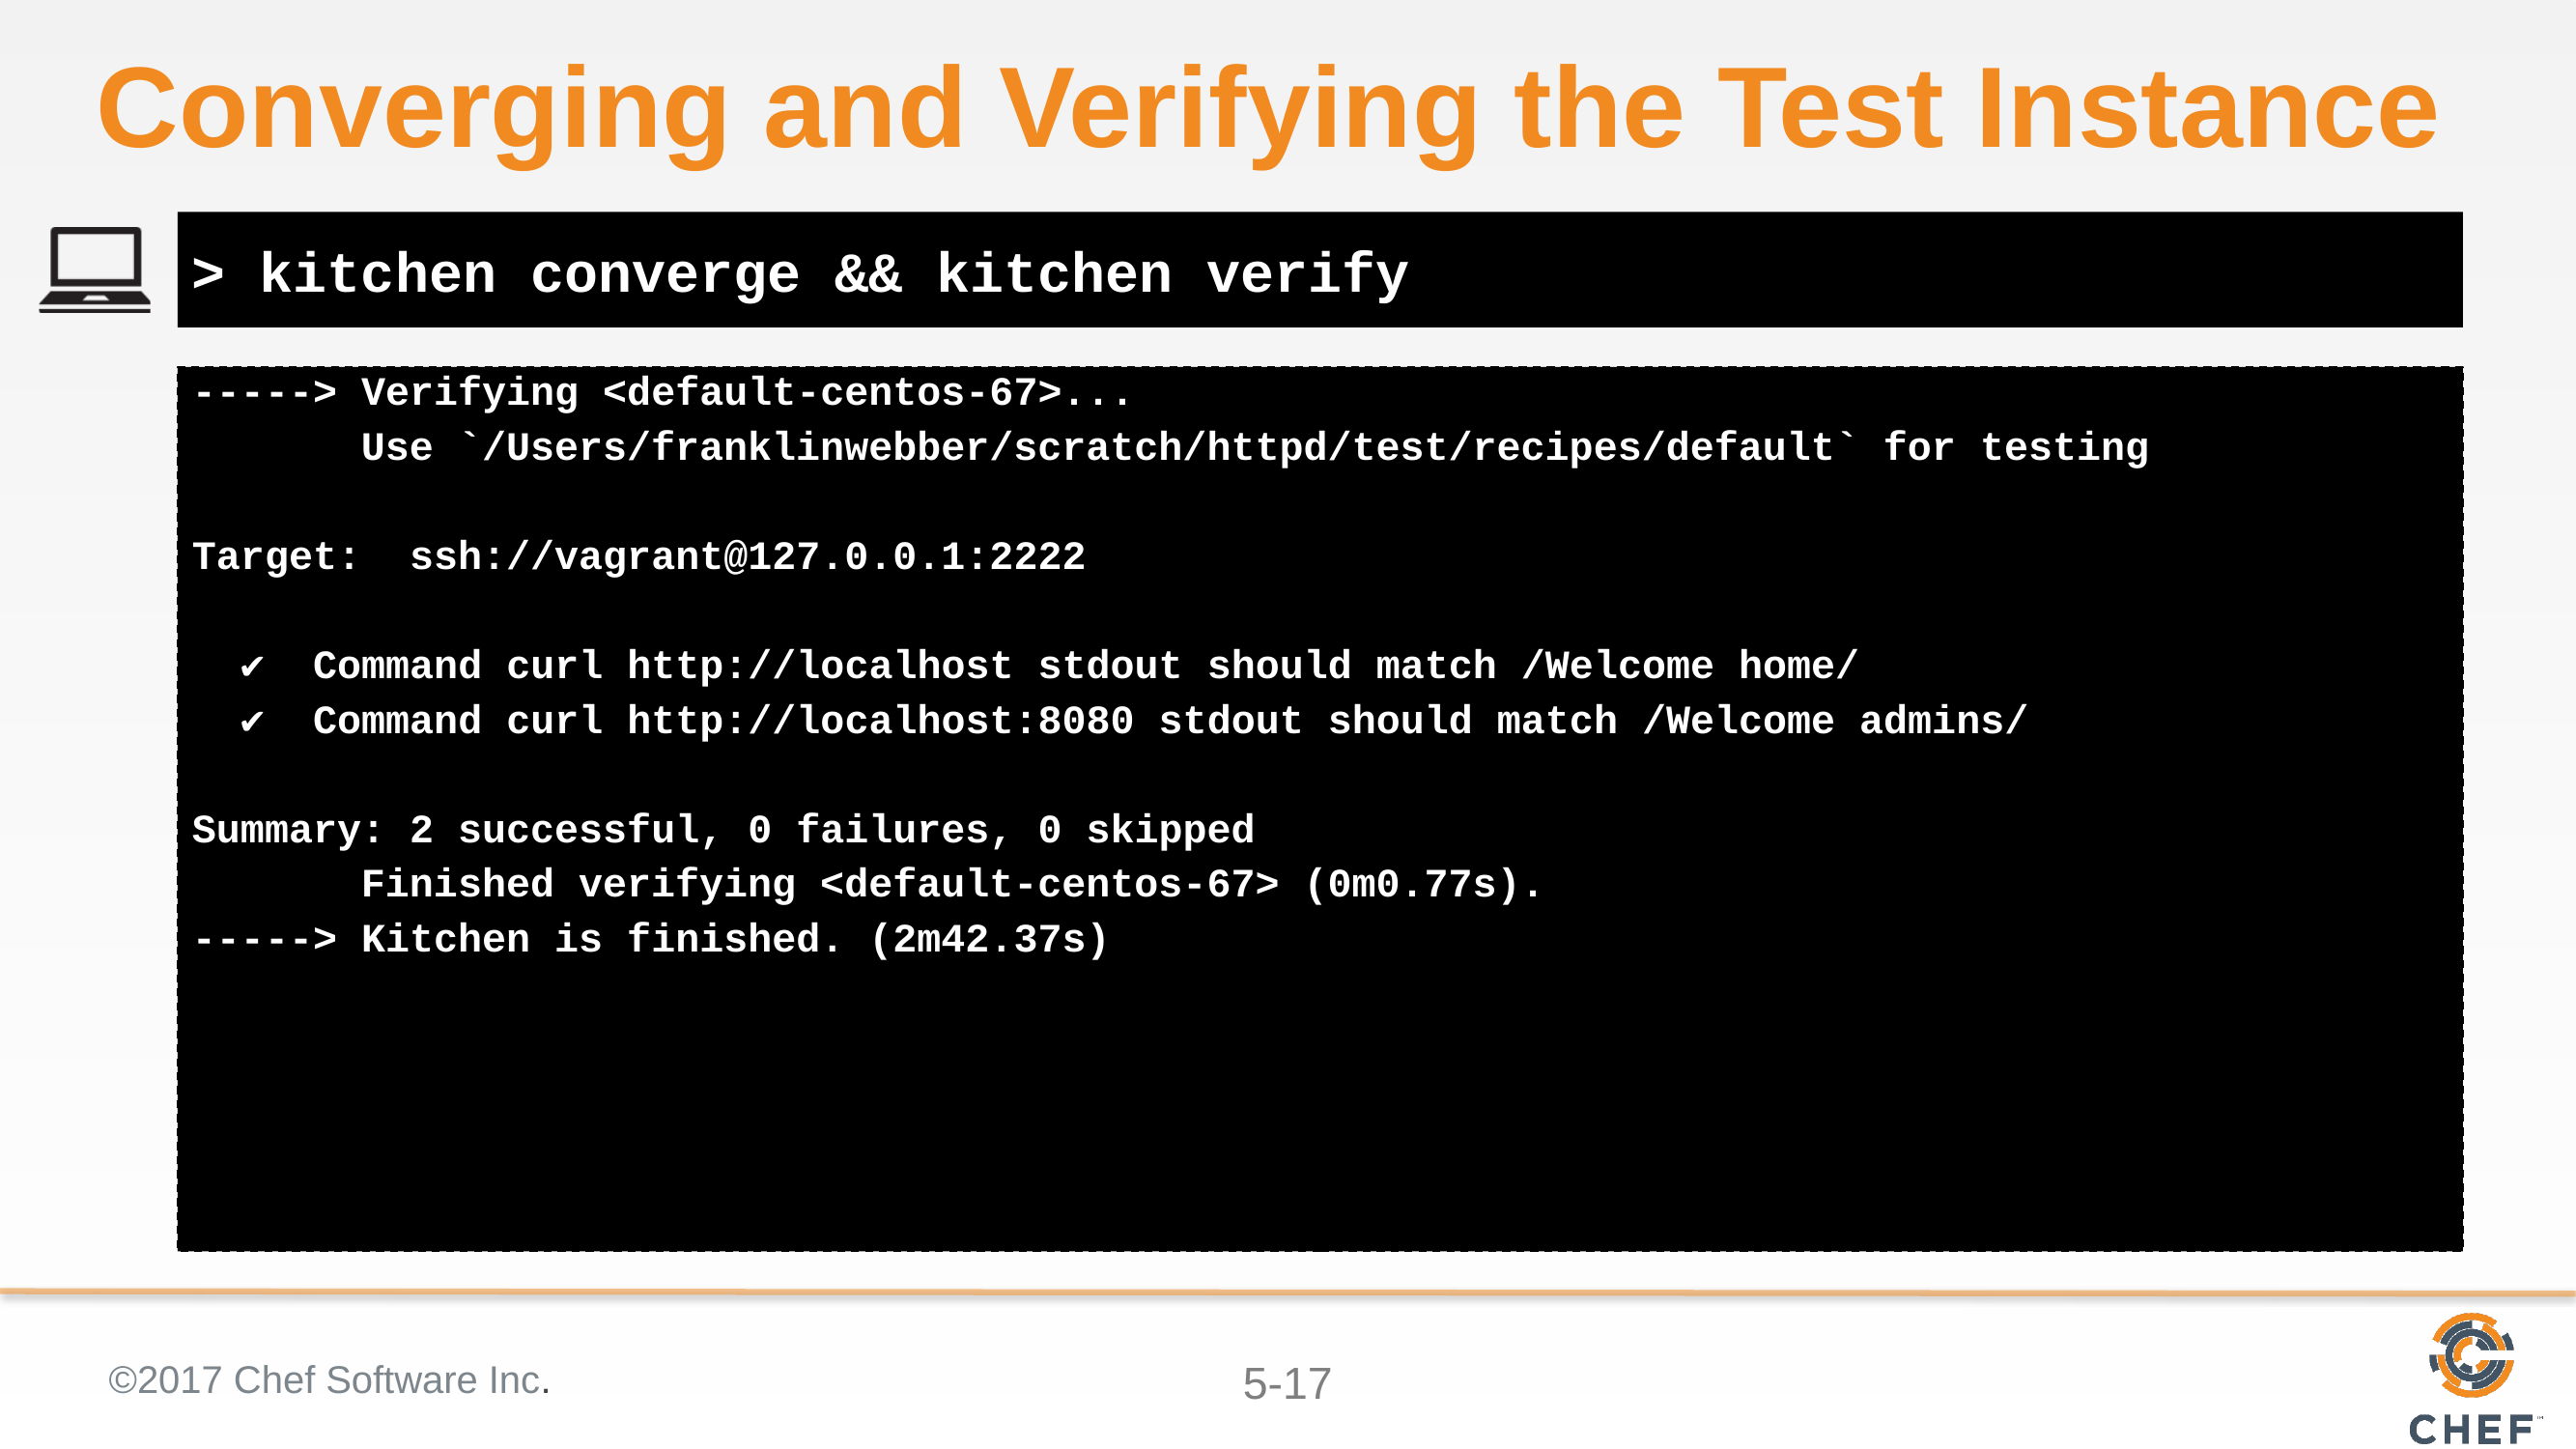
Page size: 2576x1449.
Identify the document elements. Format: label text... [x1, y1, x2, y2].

list > kitchen converge && kitchen verify [177, 212, 2463, 327]
list -----> Verifying <default-centos-67>... Use `/Users/franklinwebber/scratch/httpd/test/recipes/default` for testing Target: ssh://vagrant@127.0.0.1:2222 ✔ Command curl http://localhost stdout should match /Welcome home/ ✔ Command curl http://localhost:8080 stdout should match /Welcome admins/ Summary: 2 successful, 0 failures, 0 skipped Finished verifying <default-centos-67> (0m0.77s). -----> Kitchen is finished. (2m42.37s) [177, 366, 2464, 1252]
title Converging and Verifying the Test Instance [96, 48, 2463, 180]
picture [2399, 1297, 2551, 1449]
